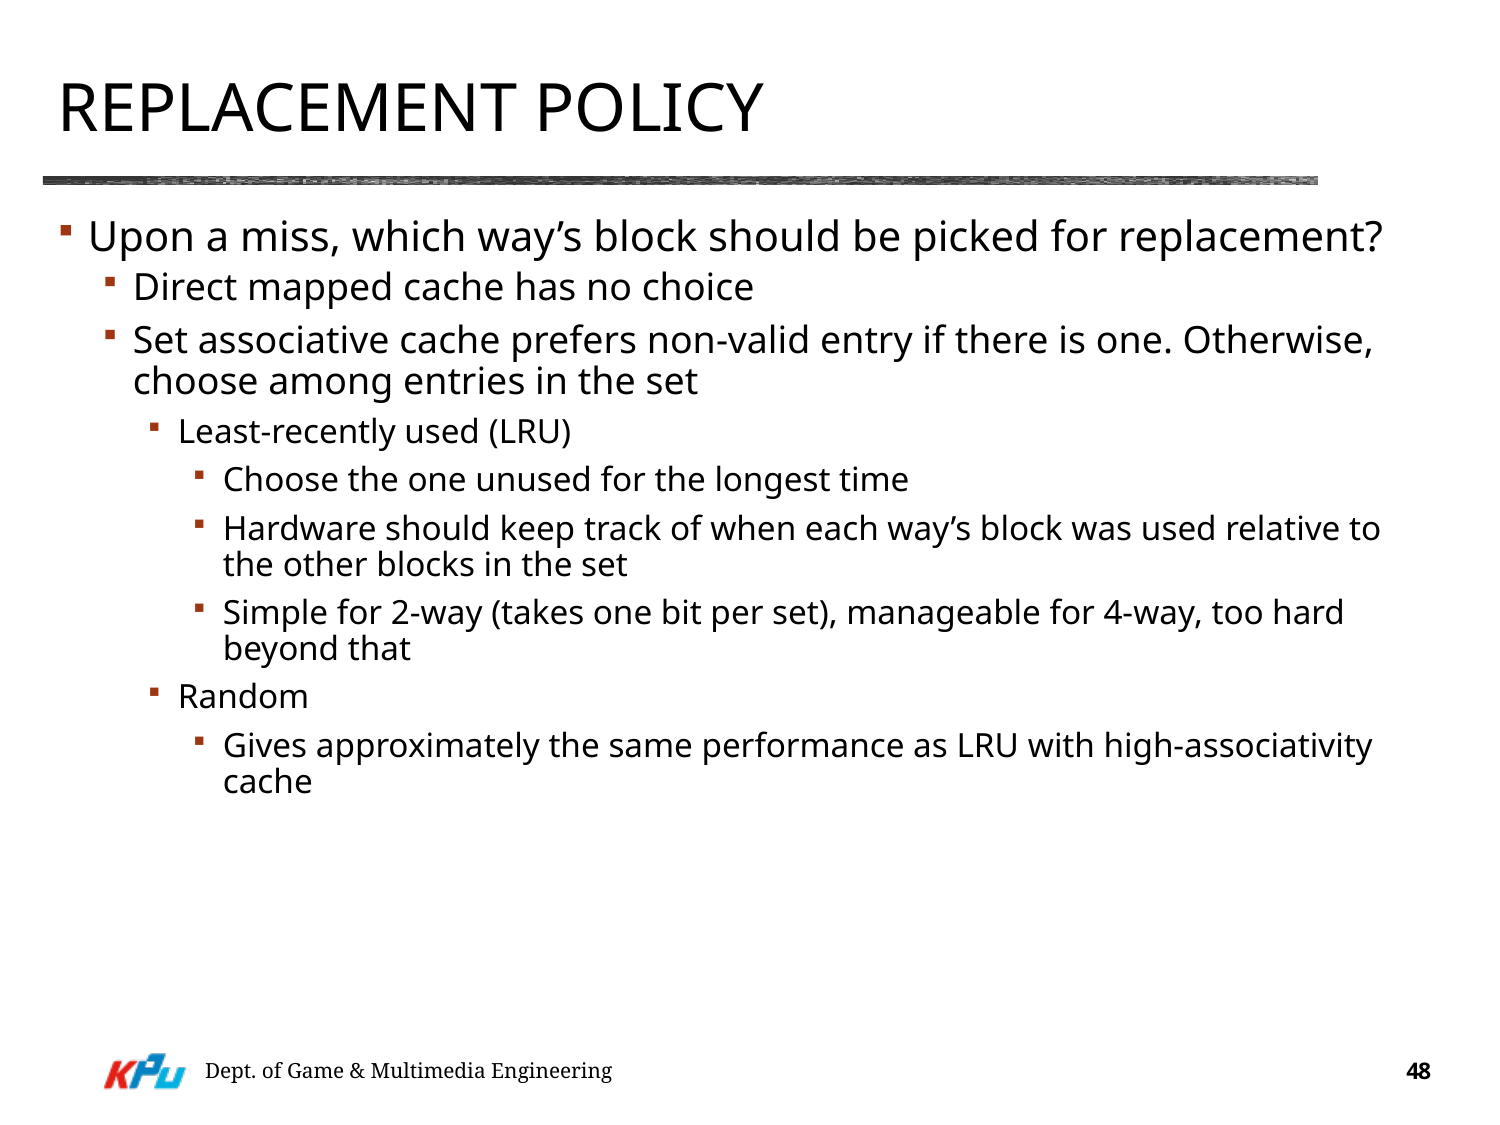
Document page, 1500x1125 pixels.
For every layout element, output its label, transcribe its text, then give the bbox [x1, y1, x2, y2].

title Replacement Policy [42, 39, 1458, 182]
slide_number 48 [1379, 1042, 1459, 1103]
picture [92, 1030, 191, 1120]
footer Dept. of Game & Multimedia Engineering [190, 1042, 879, 1103]
list Upon a miss, which way’s block should be picked for replacement? Direct mapped cache has no choice Set associative cache prefers non-valid entry if there is one. Otherwise, choose among entries in the set Least-recently used (LRU) Choose the one unused for the longest time Hardware should keep track of when each way’s block was used relative to the other blocks in the set Simple for 2-way (takes one bit per set), manageable for 4-way, too hard beyond that Random Gives approximately the same performance as LRU with high-associativity cache [42, 207, 1458, 1013]
